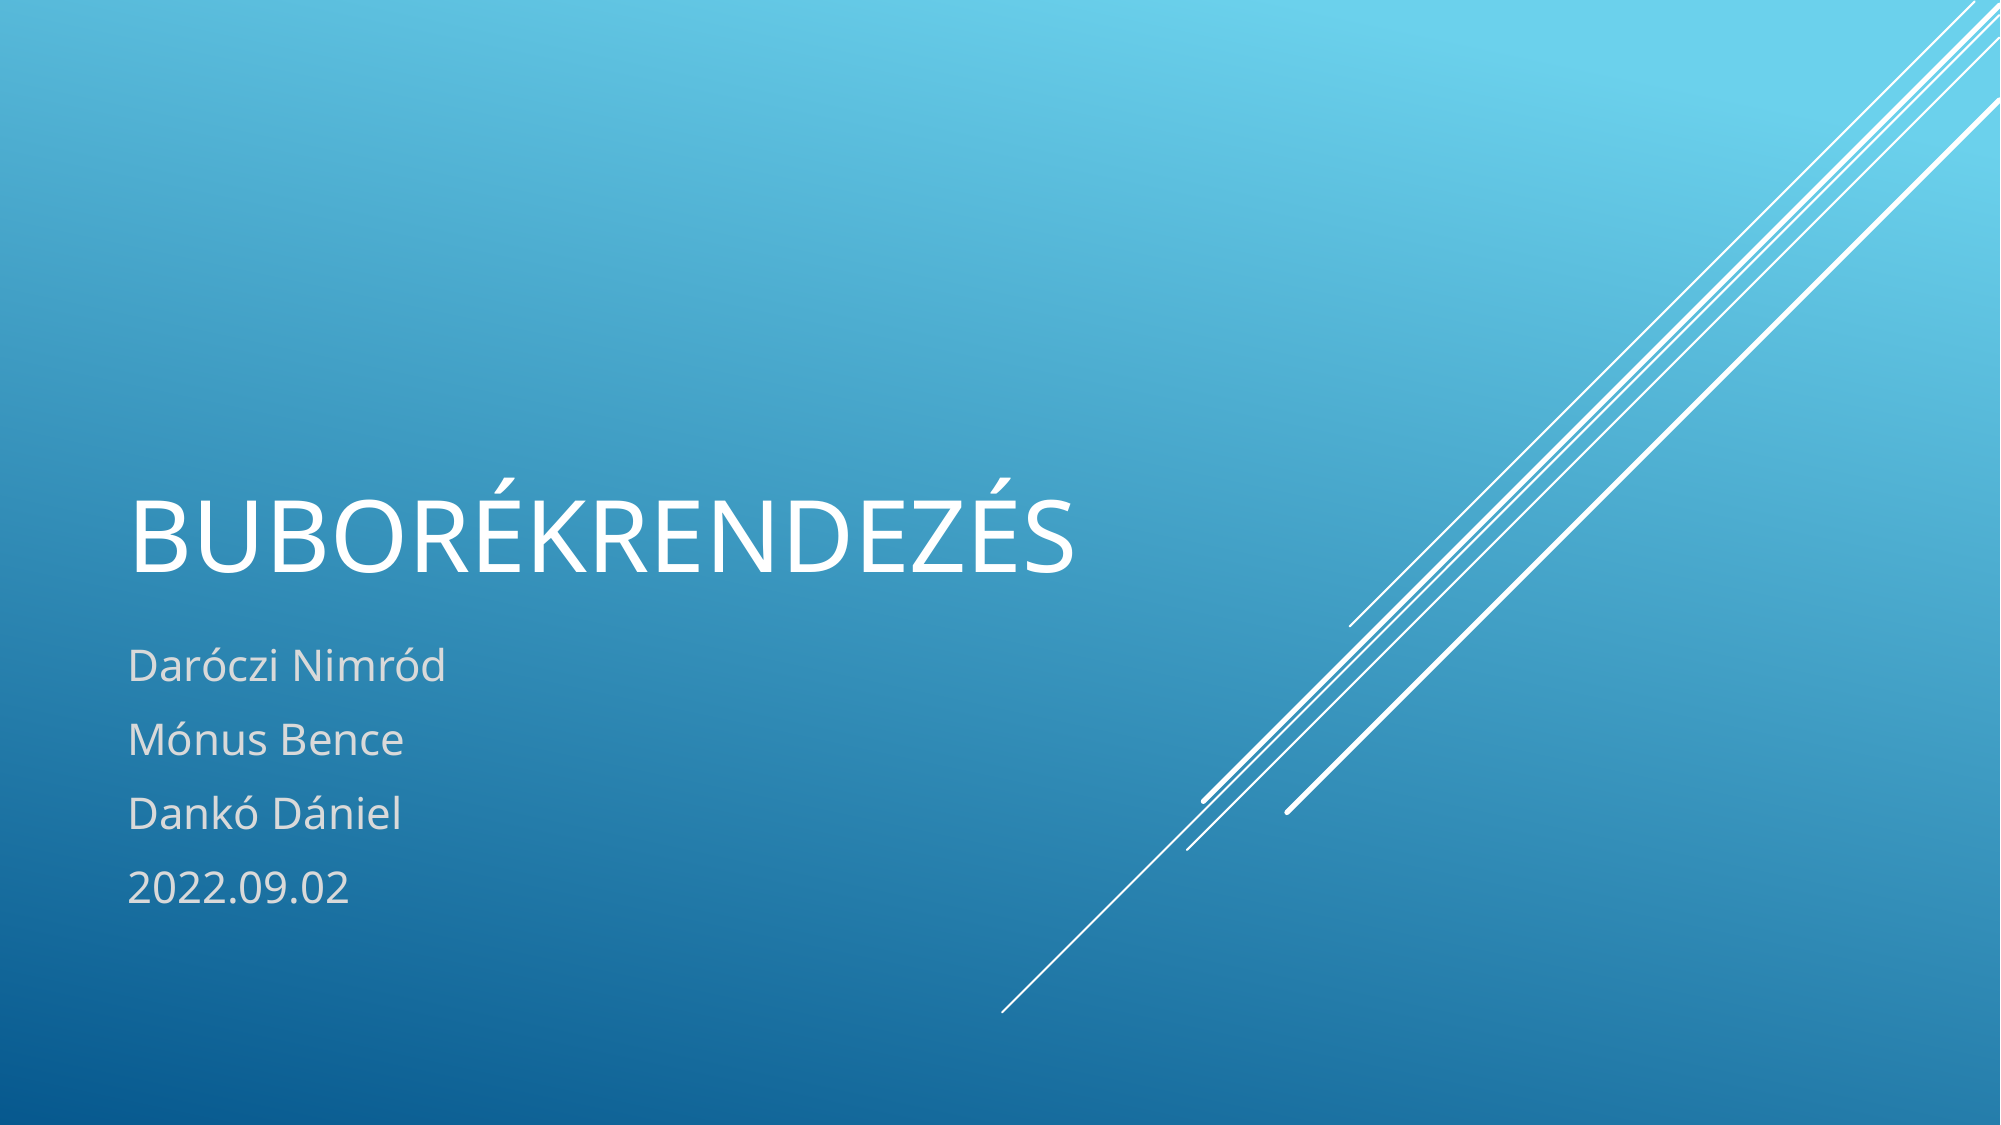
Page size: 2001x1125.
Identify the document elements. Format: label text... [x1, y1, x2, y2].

subtitle Daróczi Nimród Mónus Bence Dankó Dániel 2022.09.02 [112, 630, 1163, 950]
title Buborékrendezés [112, 112, 1425, 600]
